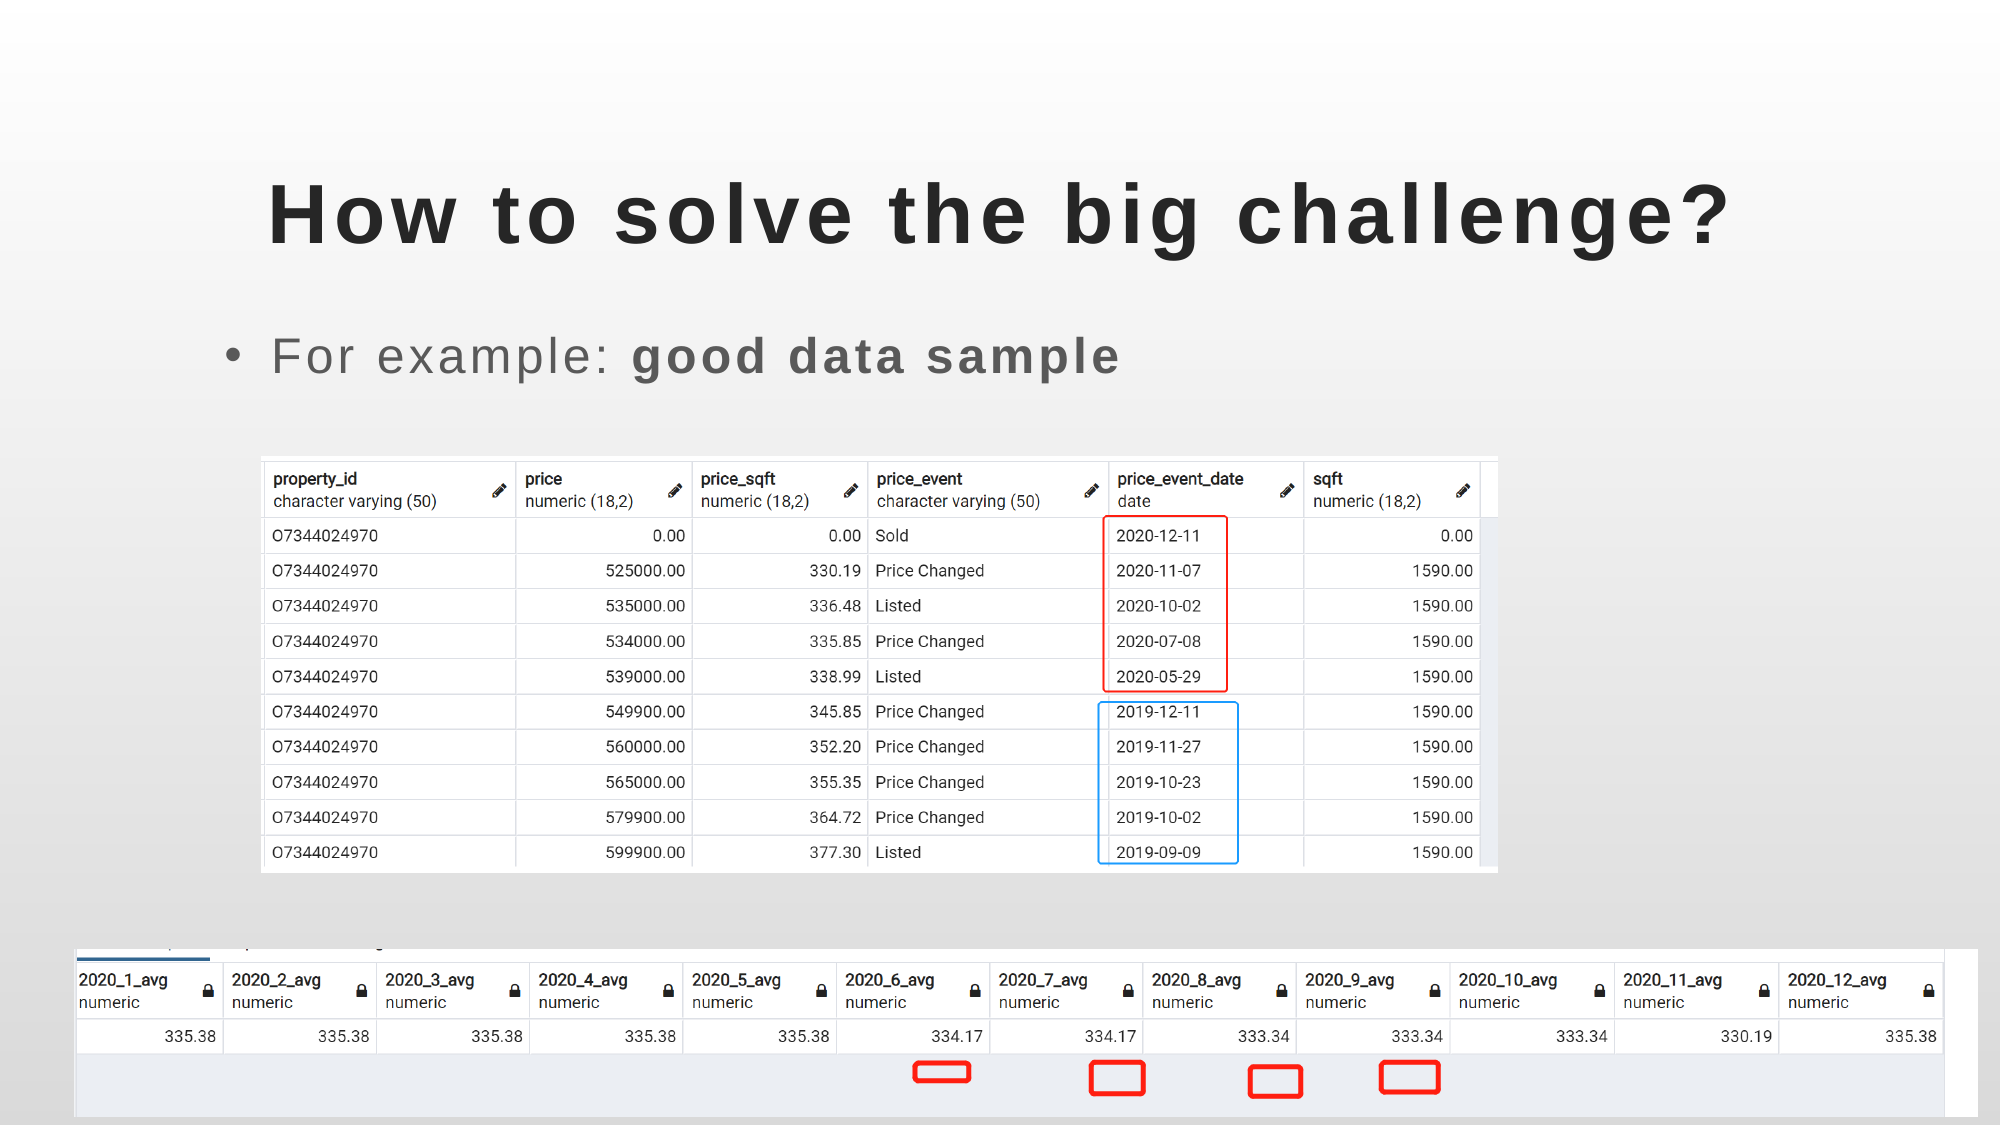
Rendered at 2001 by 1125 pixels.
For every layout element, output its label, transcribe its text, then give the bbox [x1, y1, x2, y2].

picture [261, 456, 1498, 873]
picture [74, 949, 1978, 1117]
subtitle For example: good data sample [209, 310, 1818, 949]
title How to solve the big challenge? [196, 149, 1805, 269]
